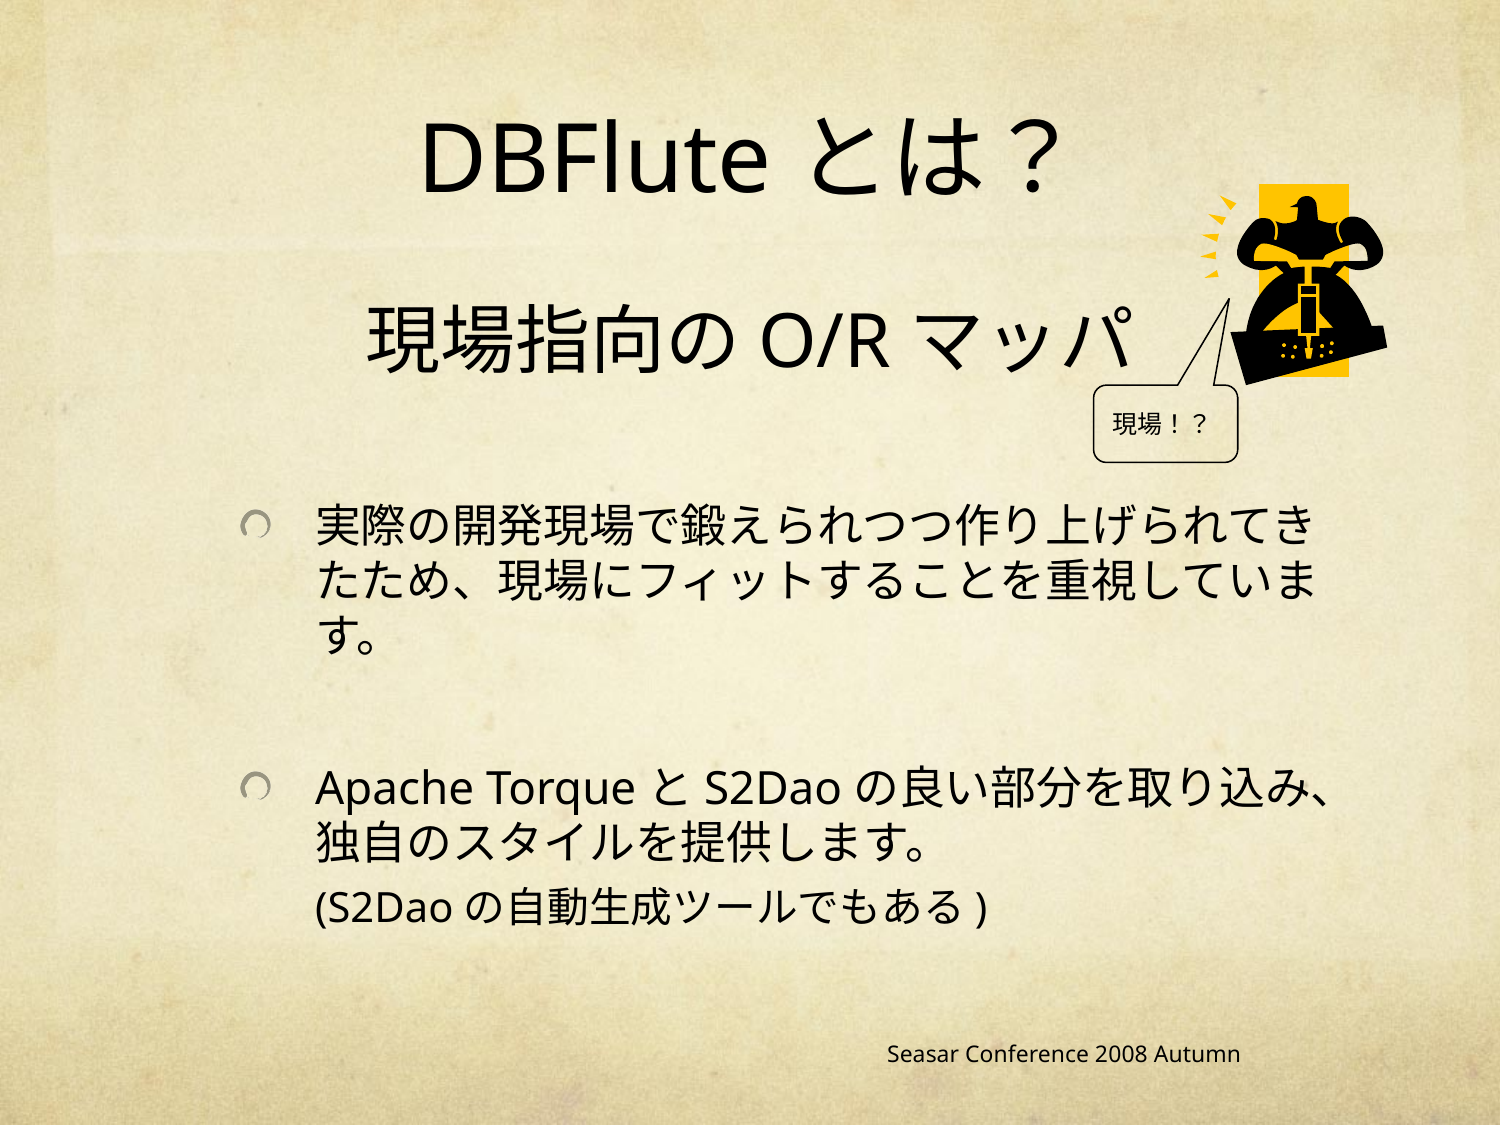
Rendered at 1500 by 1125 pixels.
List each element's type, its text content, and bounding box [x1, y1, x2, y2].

title DBFluteとは？ [150, 82, 1350, 225]
text_box 現場！？ [1093, 371, 1238, 463]
picture [0, 0, 1500, 1125]
footer Seasar Conference 2008 Autumn [646, 1034, 1257, 1077]
list 現場指向のO/Rマッパ 実際の開発現場で鍛えられつつ作り上げられてきたため、現場にフィットすることを重視しています。 Apache TorqueとS2Daoの良い部分を取り込み、独自のスタイルを提供します。 (S2Daoの自動生成ツールでもある) [150, 284, 1350, 950]
